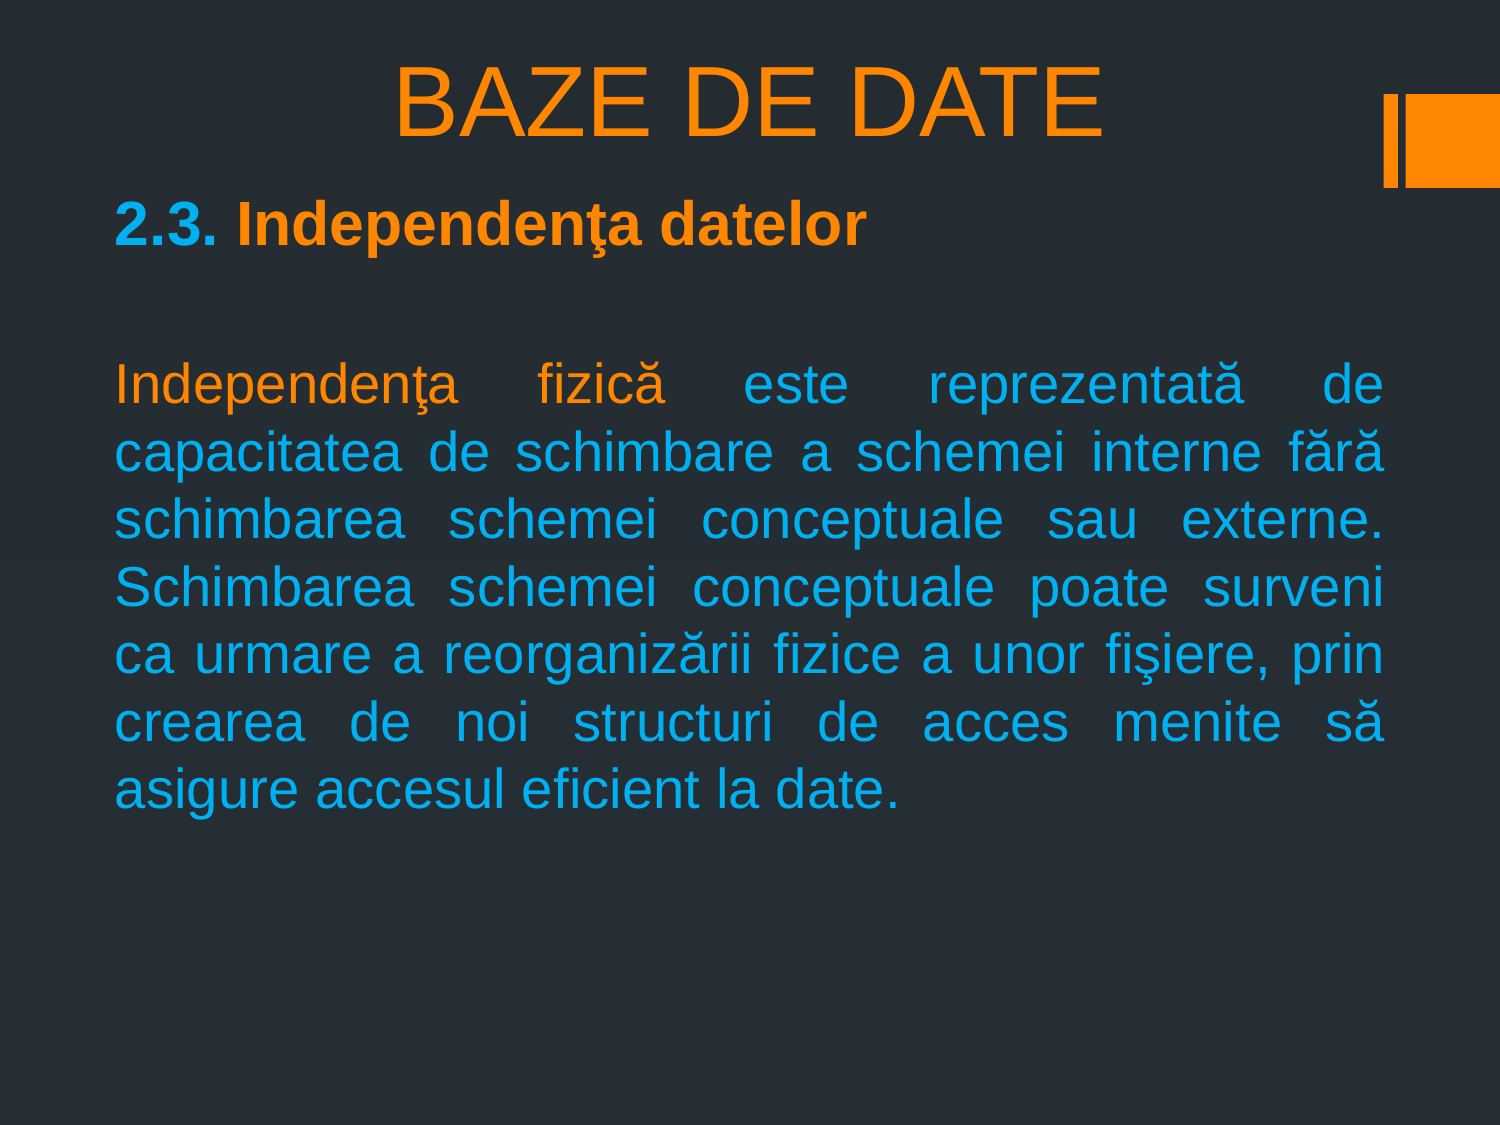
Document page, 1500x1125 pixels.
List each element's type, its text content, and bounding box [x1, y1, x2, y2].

subtitle 2.3. Independenţa datelor Independenţa fizică este reprezentată de capacitatea de schimbare a schemei interne fără schimbarea schemei conceptuale sau externe. Schimbarea schemei conceptuale poate surveni ca urmare a reorganizării fizice a unor fişiere, prin crearea de noi structuri de acces menite să asigure accesul eficient la date. [99, 174, 1400, 1063]
title BAZE DE DATE [112, 0, 1388, 164]
